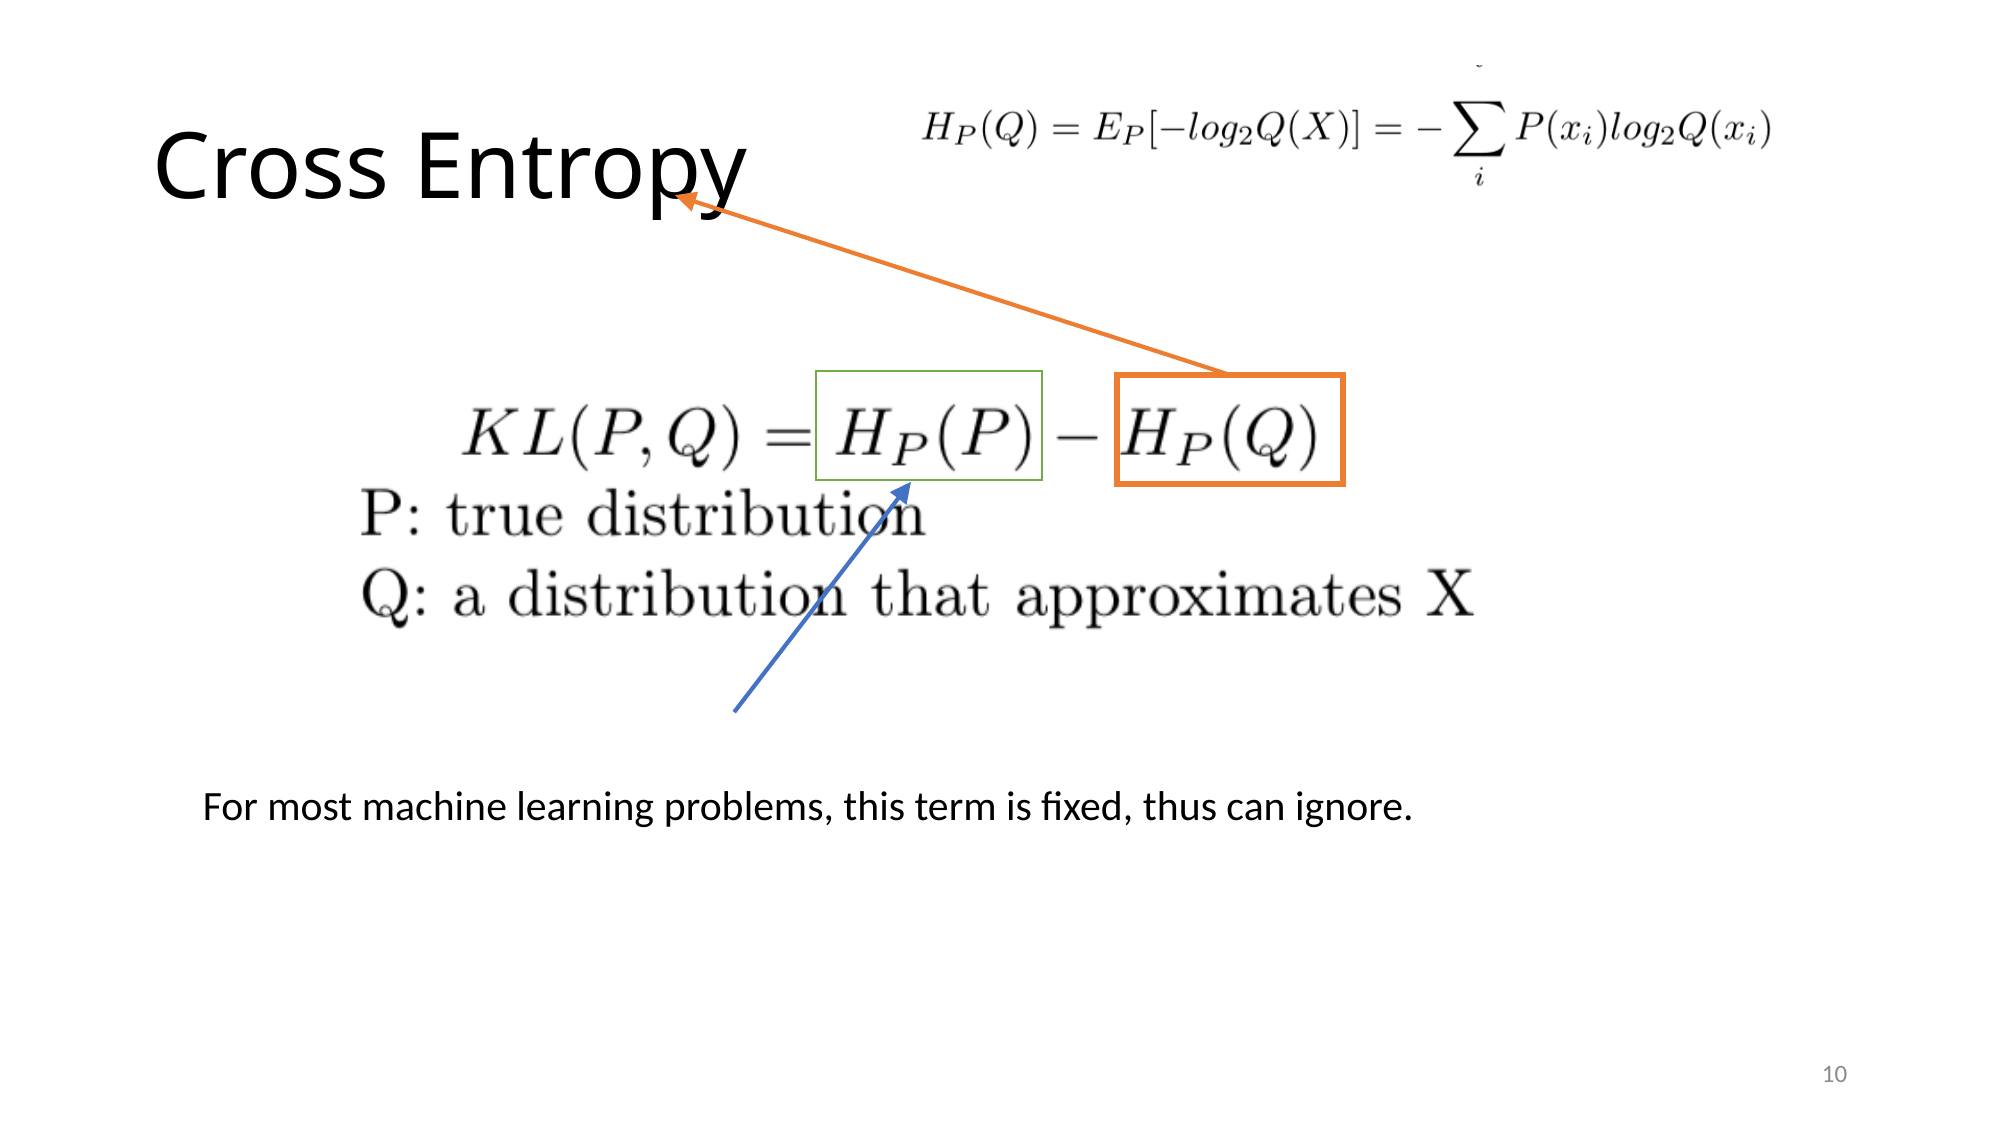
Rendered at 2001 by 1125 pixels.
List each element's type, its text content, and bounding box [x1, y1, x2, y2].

title Cross Entropy [137, 59, 1863, 278]
picture [884, 65, 1804, 195]
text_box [734, 481, 911, 713]
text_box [674, 195, 1231, 375]
text_box For most machine learning problems, this term is fixed, thus can ignore. [188, 771, 1440, 837]
slide_number 10 [1412, 1042, 1863, 1103]
picture [344, 371, 1538, 657]
